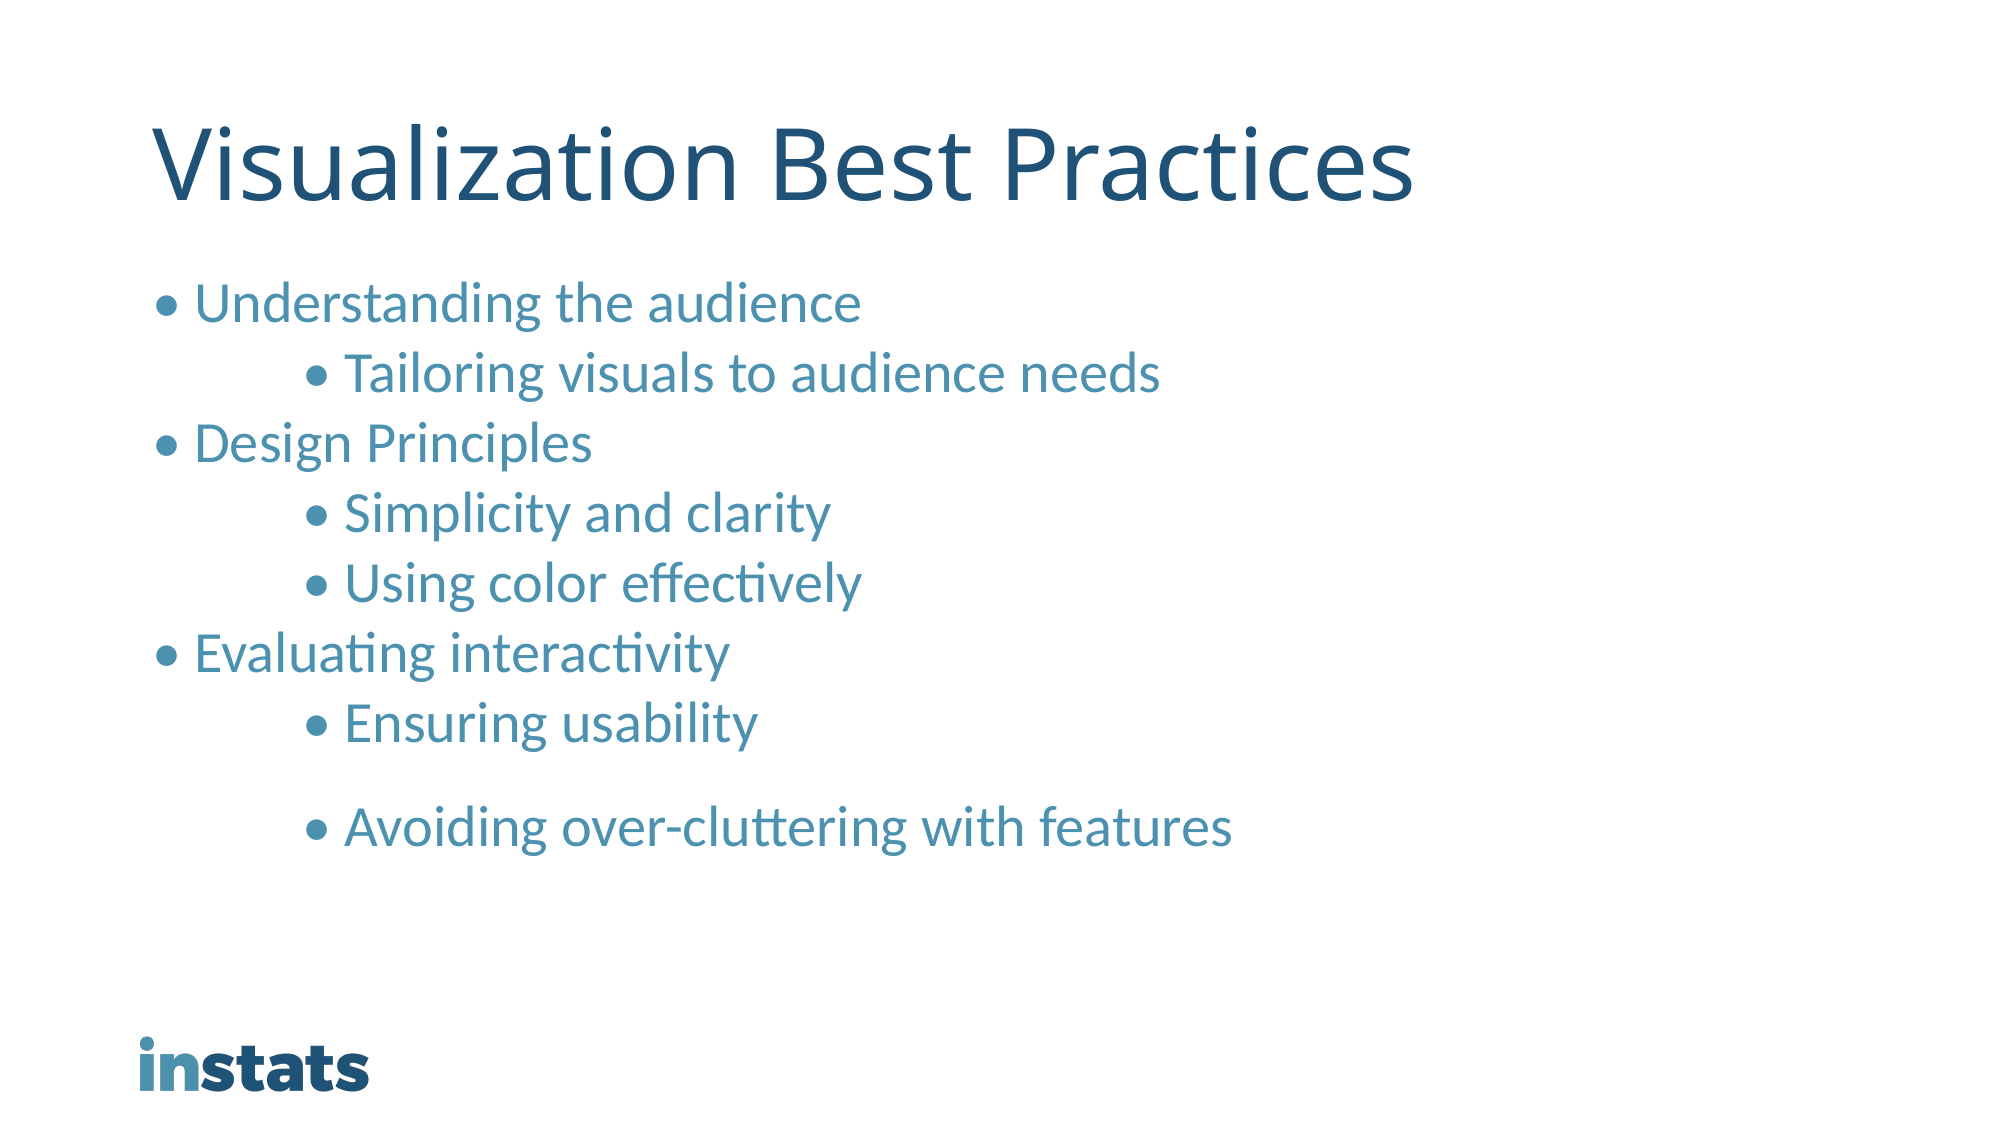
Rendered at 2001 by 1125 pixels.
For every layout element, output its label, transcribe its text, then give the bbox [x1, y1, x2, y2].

picture [137, 1034, 371, 1095]
title Visualization Best Practices [137, 59, 1863, 257]
text_box • Understanding the audience • Tailoring visuals to audience needs • Design Principles • Simplicity and clarity • Using color effectively • Evaluating interactivity • Ensuring usability • Avoiding over-cluttering with features [137, 257, 1863, 971]
